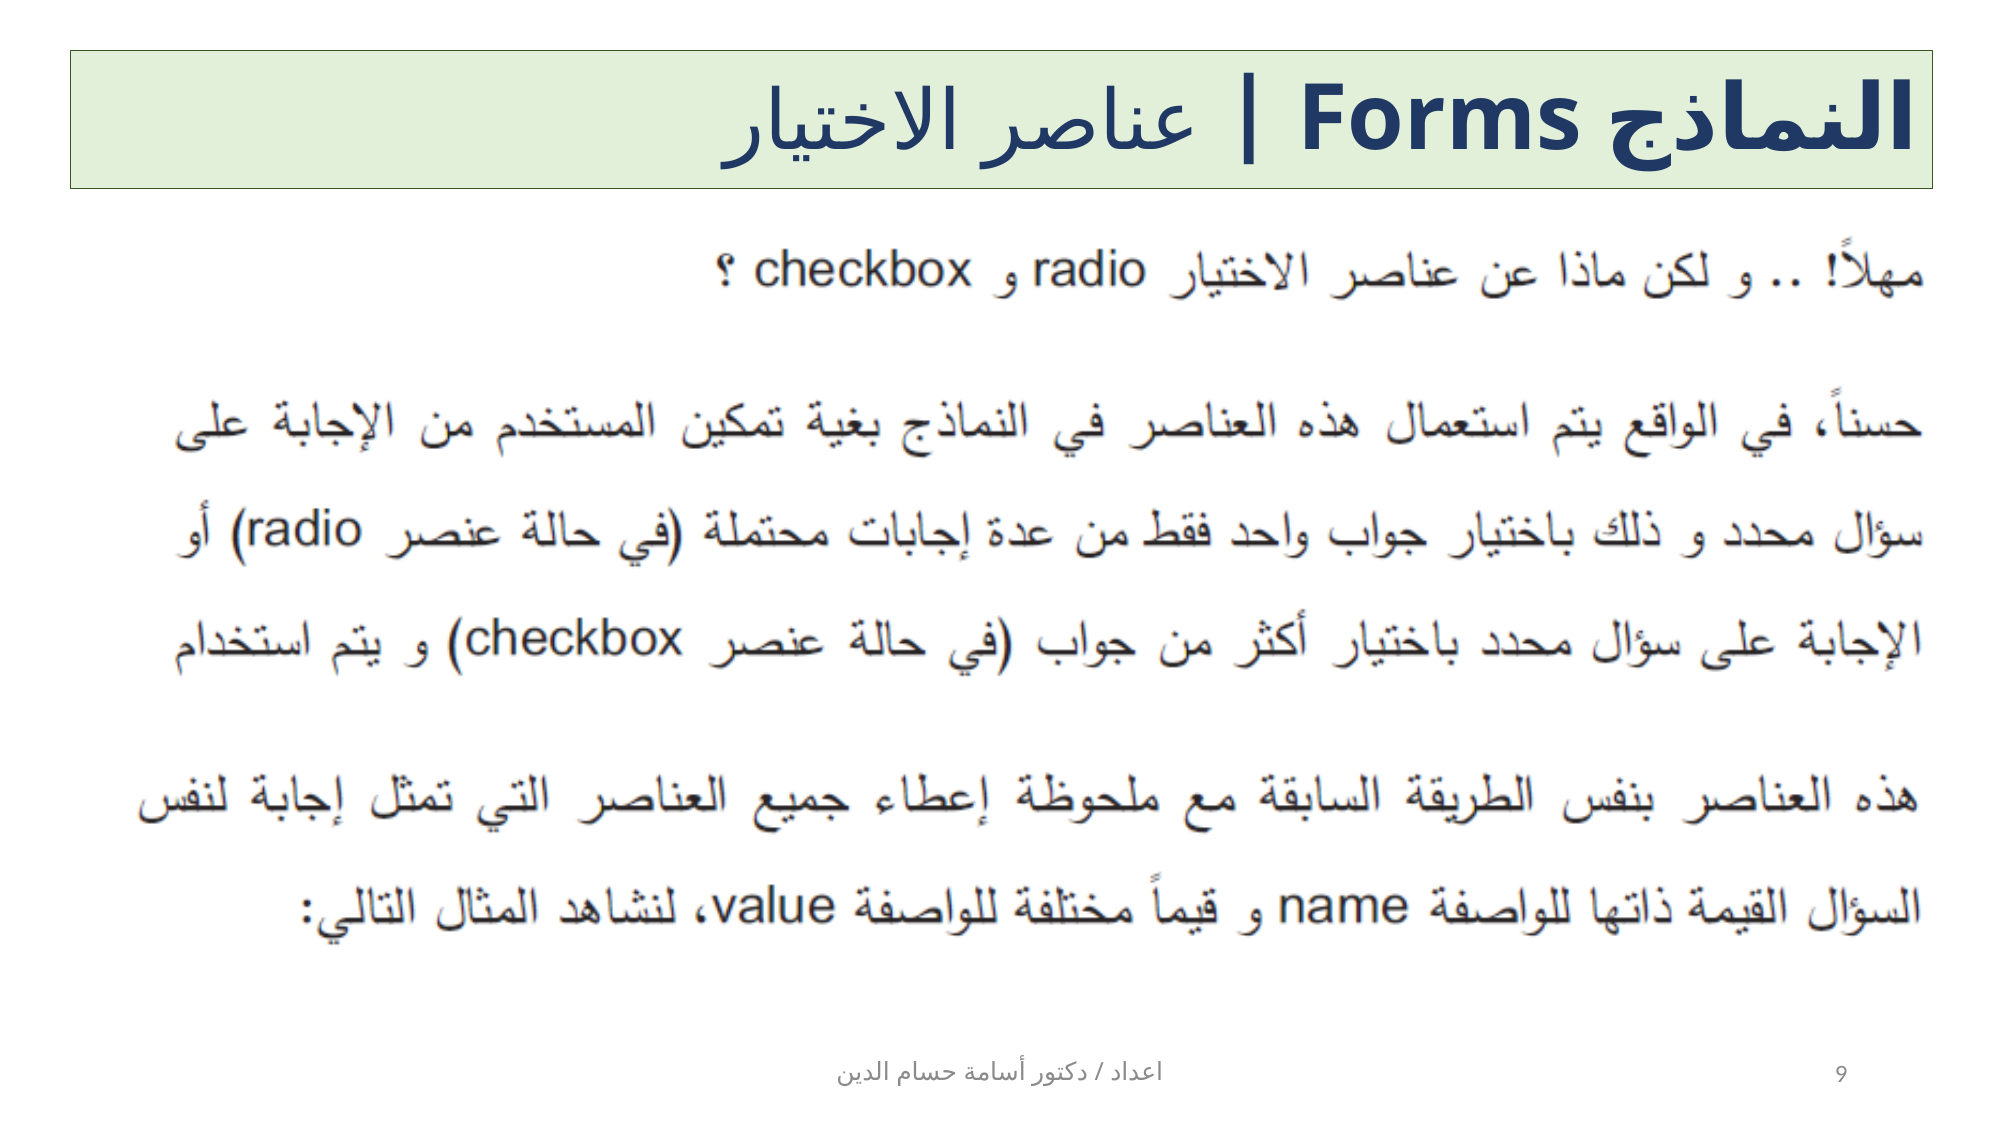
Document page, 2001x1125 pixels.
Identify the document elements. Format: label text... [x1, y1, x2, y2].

picture [161, 226, 1941, 687]
title النماذج Forms | عناصر الاختيار [70, 50, 1933, 189]
footer اعداد / دكتور أسامة حسام الدين [662, 1042, 1338, 1103]
picture [123, 771, 1941, 969]
slide_number 9 [1412, 1042, 1863, 1103]
